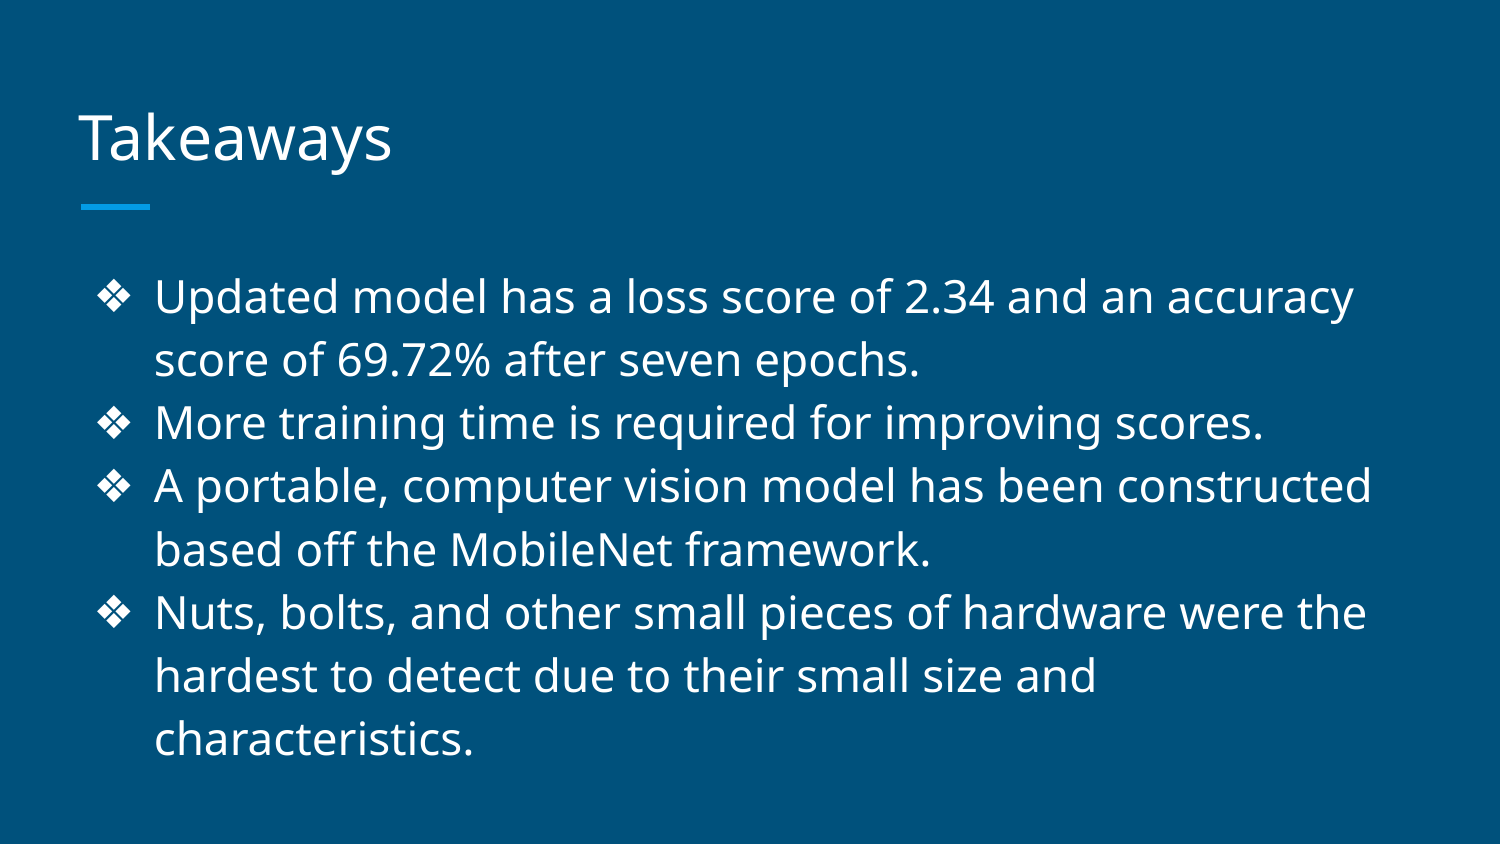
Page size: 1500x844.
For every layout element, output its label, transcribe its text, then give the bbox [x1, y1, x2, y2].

picture [443, 750, 459, 755]
picture [278, 750, 293, 755]
picture [317, 750, 334, 755]
picture [159, 750, 173, 755]
picture [423, 750, 438, 755]
list Updated model has a loss score of 2.34 and an accuracy score of 69.72% after seven epochs. More training time is required for improving scores. A portable, computer vision model has been constructed based off the MobileNet framework. Nuts, bolts, and other small pieces of hardware were the hardest to detect due to their small size and characteristics. [63, 244, 1437, 750]
picture [251, 750, 269, 755]
picture [395, 750, 405, 755]
picture [371, 750, 387, 755]
picture [300, 750, 310, 755]
title Takeaways [63, 75, 1437, 188]
picture [207, 750, 225, 755]
